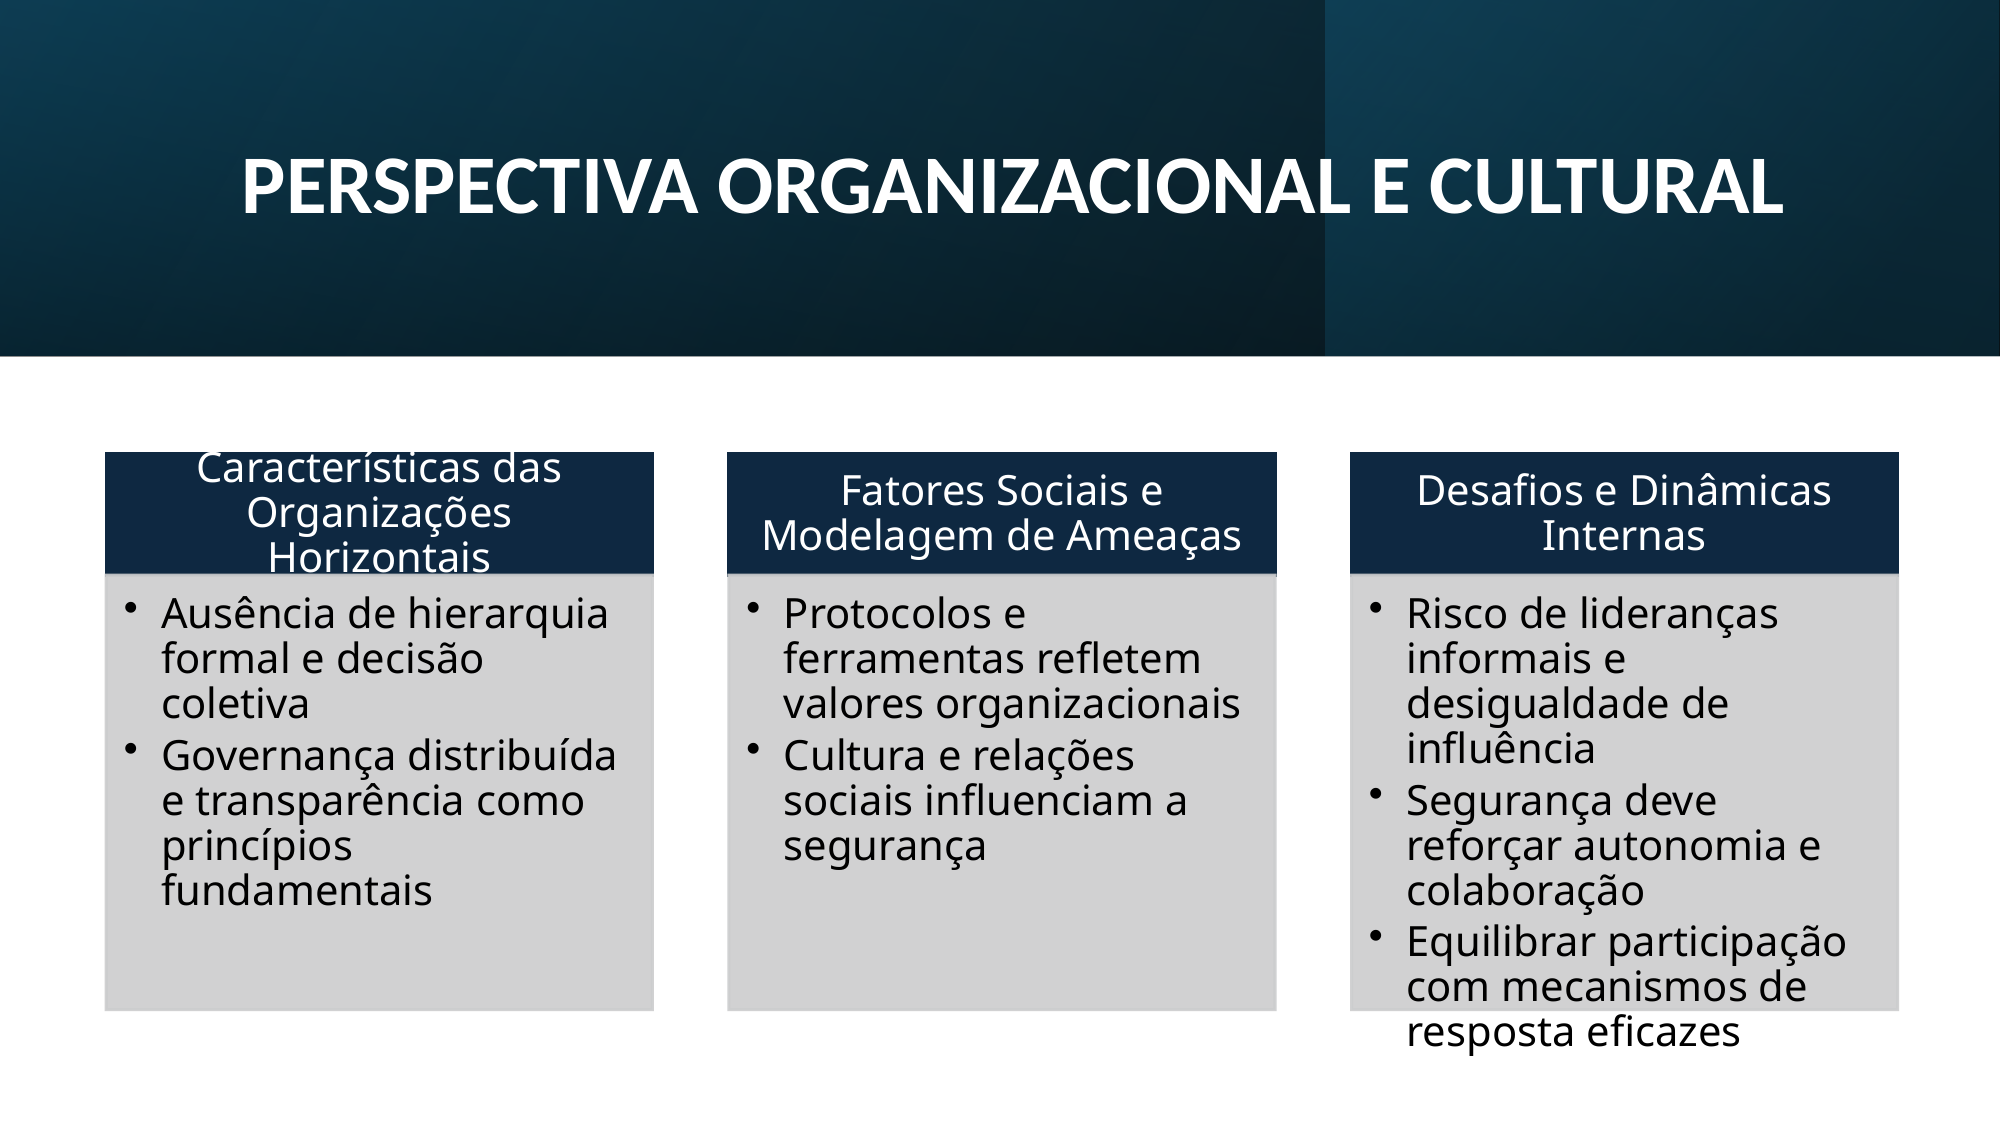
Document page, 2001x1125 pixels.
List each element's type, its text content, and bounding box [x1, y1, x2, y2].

title PERSPECTIVA ORGANIZACIONAL E CULTURAL [226, 57, 1822, 316]
text_box [0, 358, 2000, 1125]
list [105, 428, 1899, 1035]
text_box [0, 0, 2000, 358]
